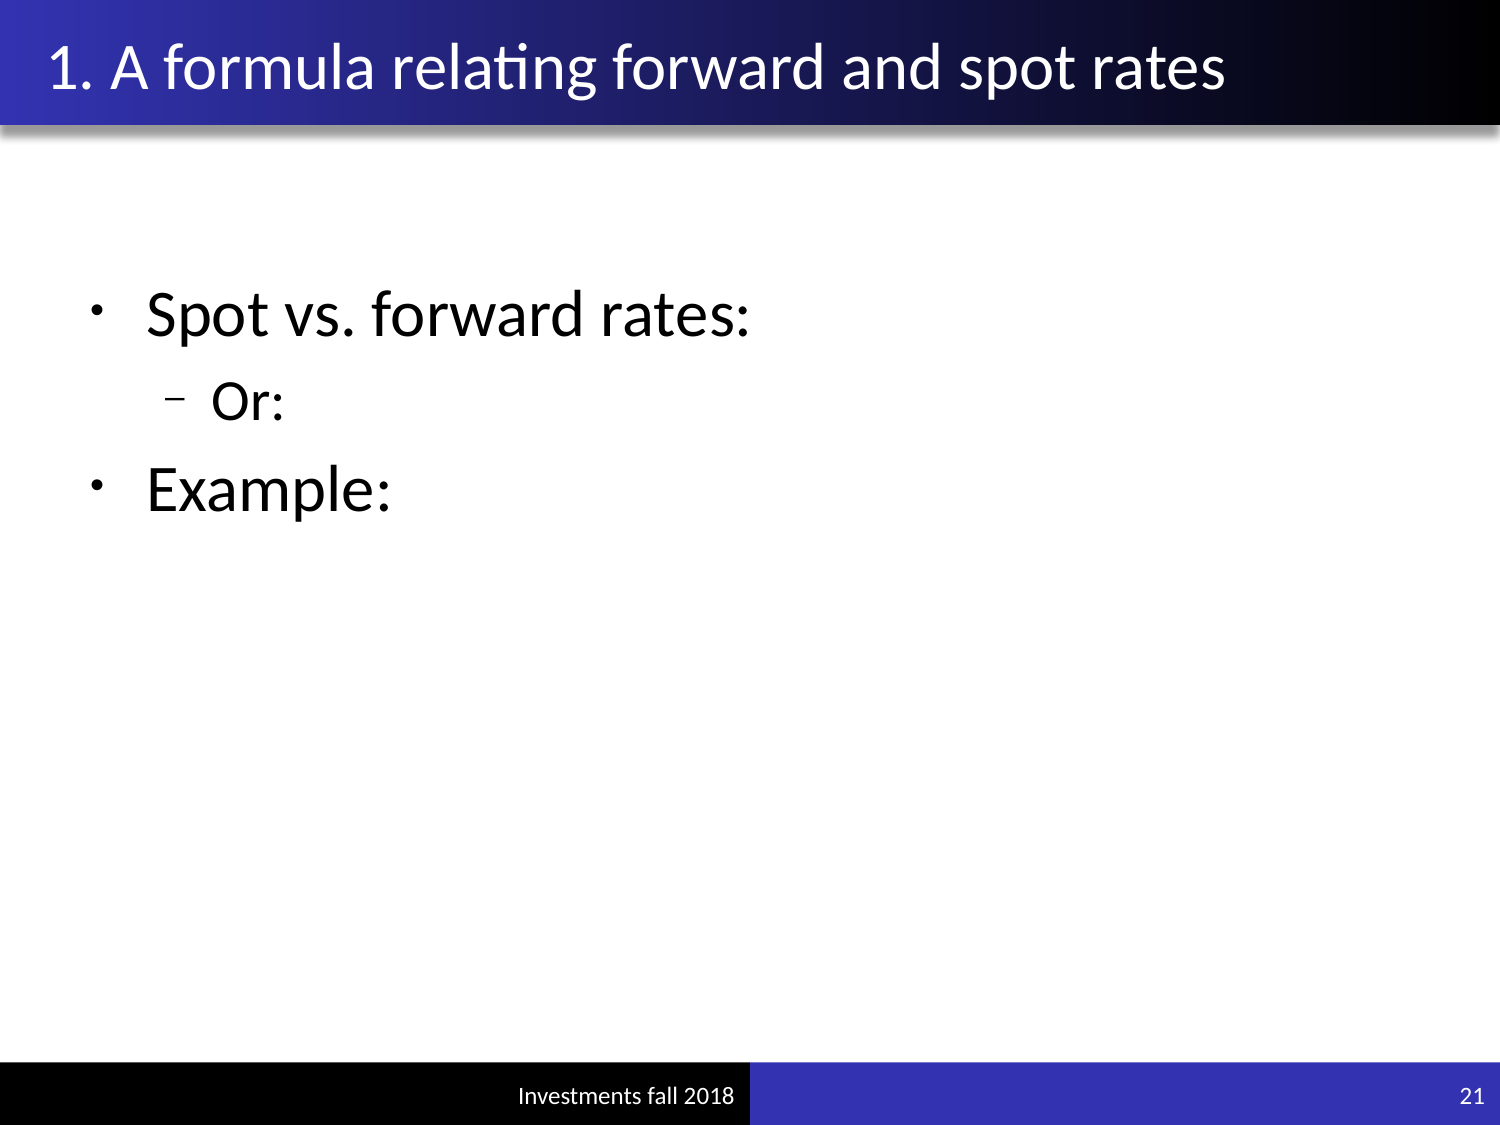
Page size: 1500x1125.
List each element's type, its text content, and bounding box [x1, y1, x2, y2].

slide_number 21 [1400, 1065, 1500, 1125]
title 1. A formula relating forward and spot rates [0, 0, 1463, 125]
